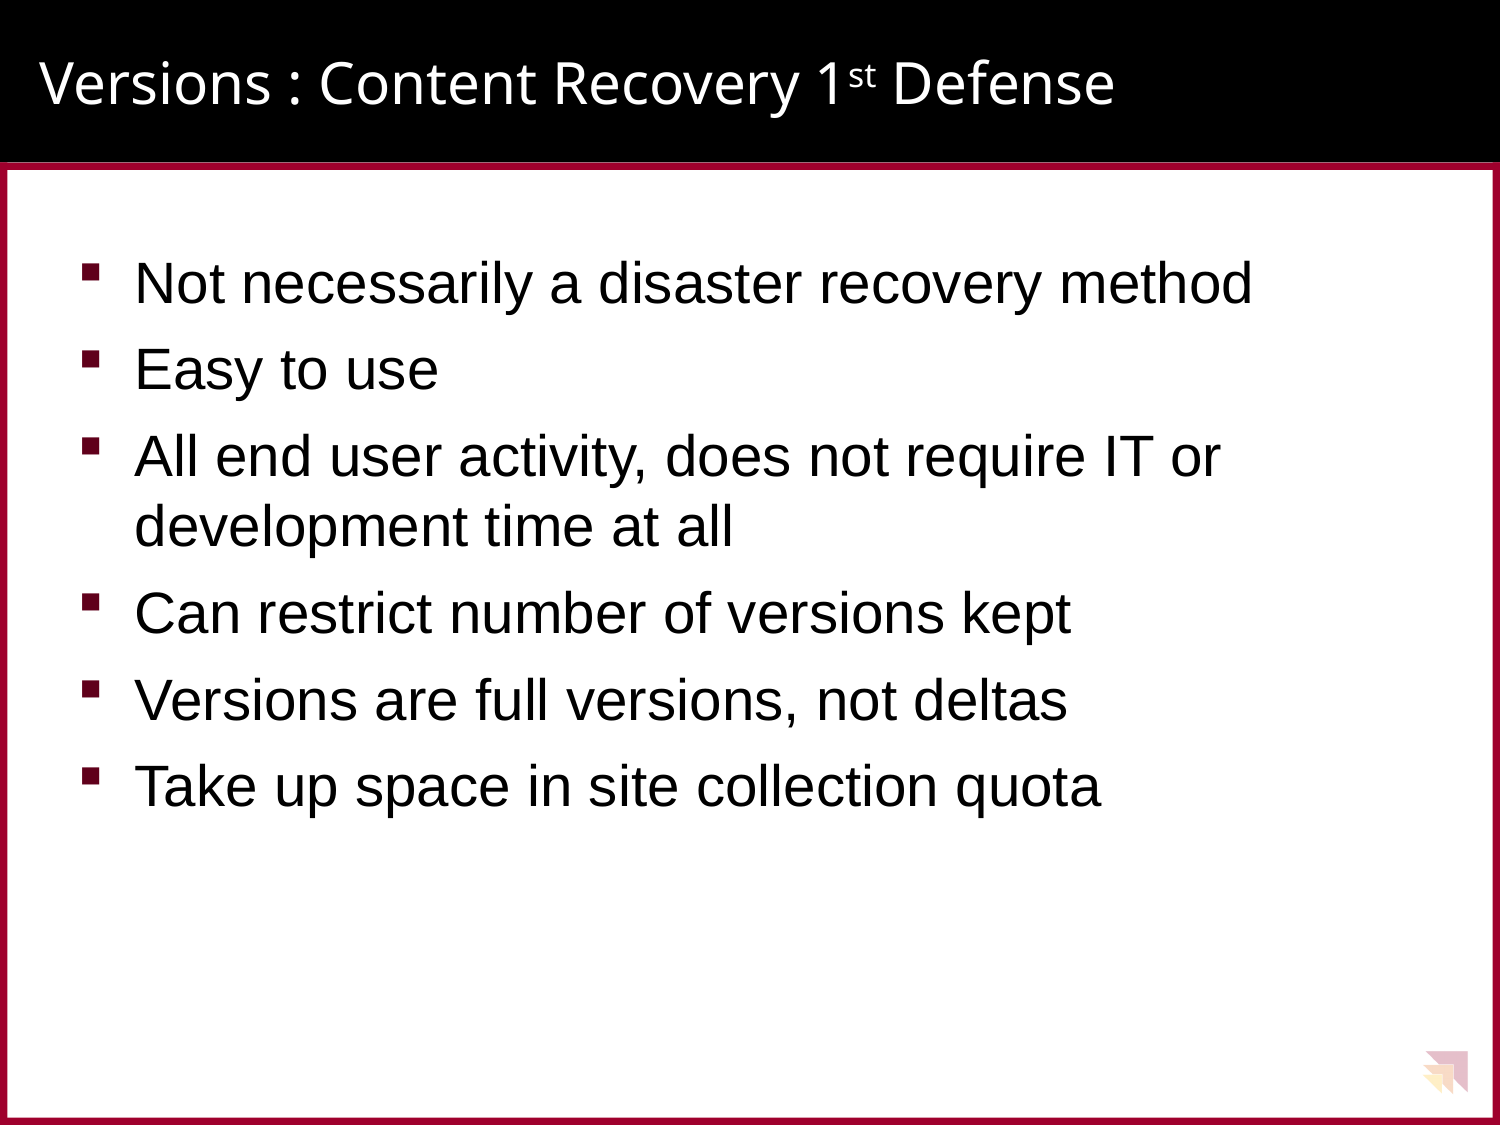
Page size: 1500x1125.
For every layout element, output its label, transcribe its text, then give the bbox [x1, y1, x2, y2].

list Not necessarily a disaster recovery method Easy to use All end user activity, does not require IT or development time at all Can restrict number of versions kept Versions are full versions, not deltas Take up space in site collection quota [62, 237, 1438, 1088]
title Versions : Content Recovery 1st Defense [24, 12, 1438, 150]
